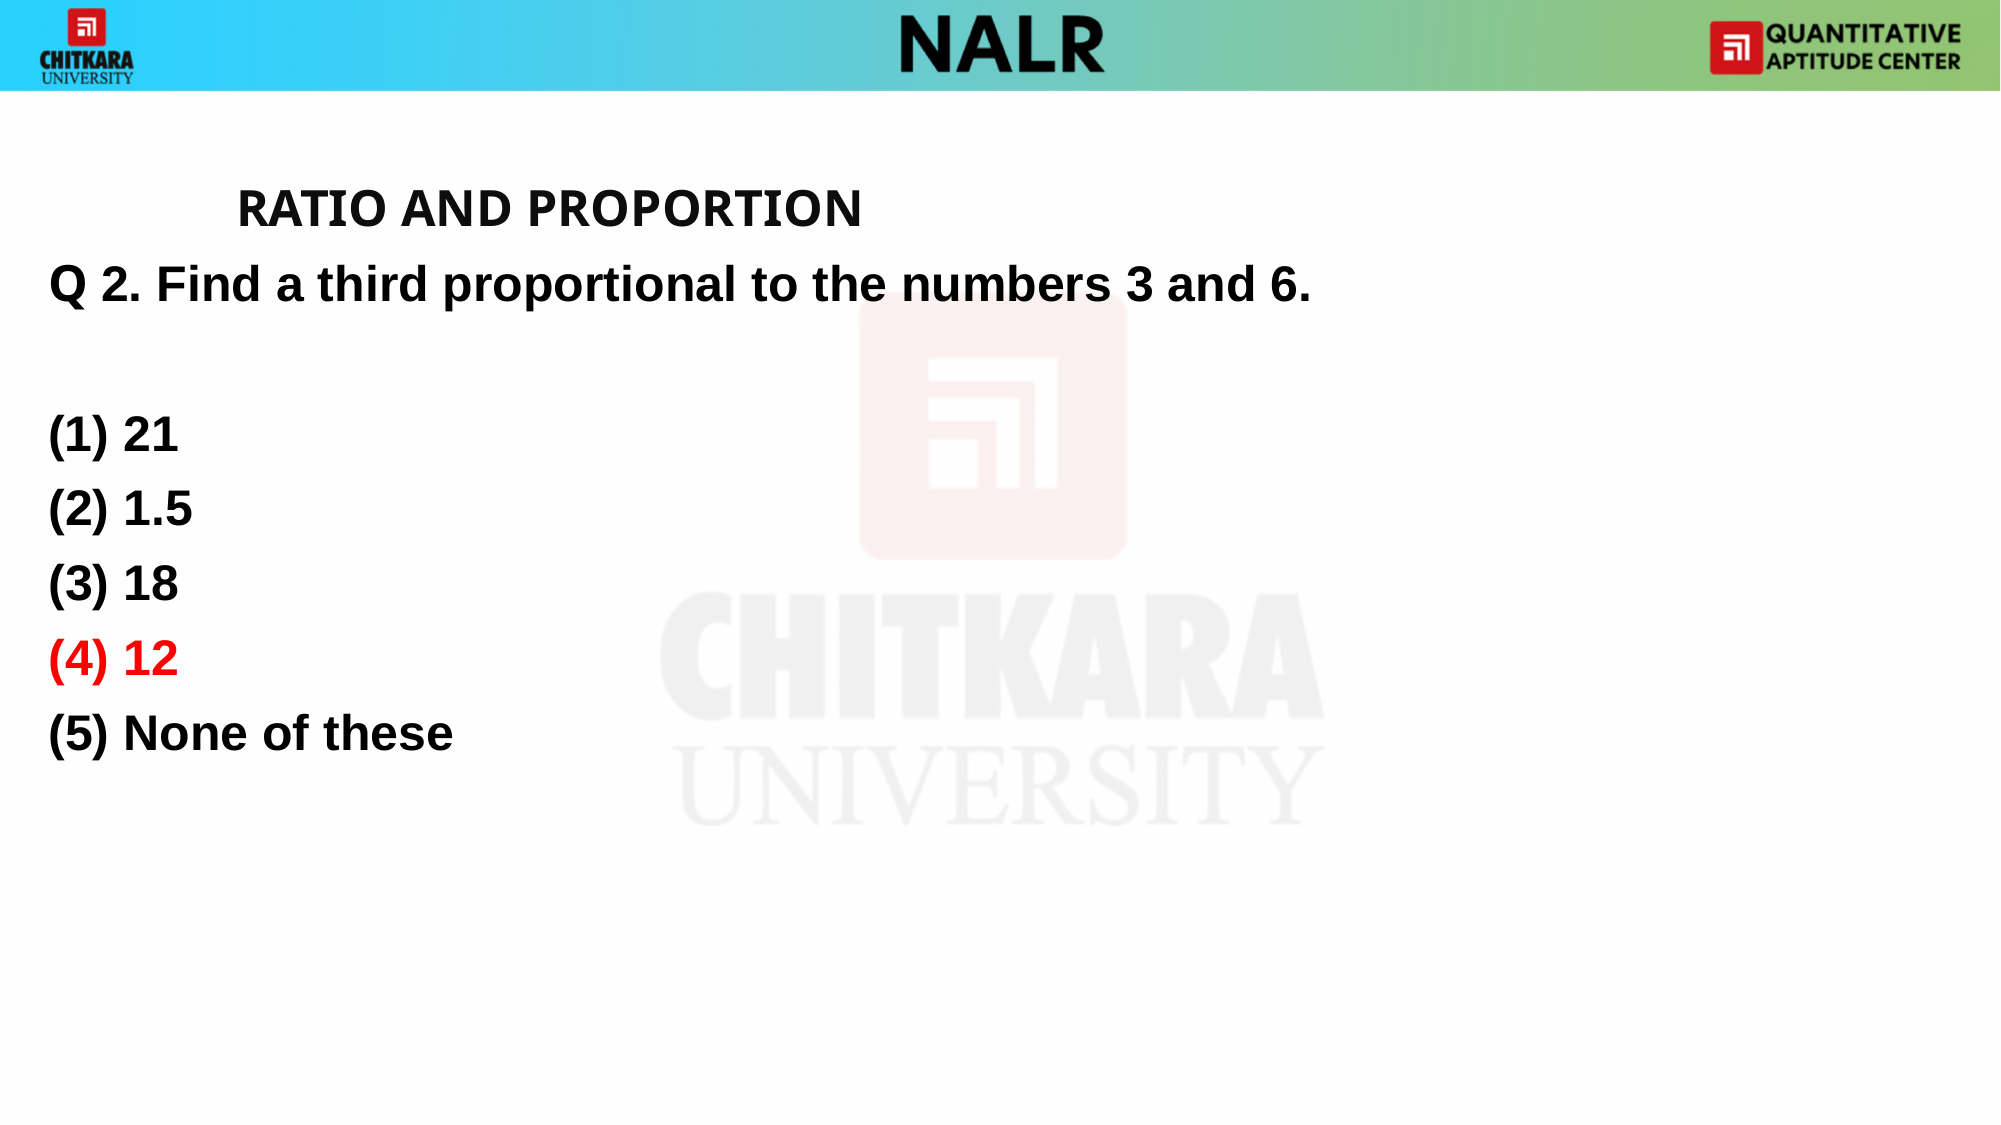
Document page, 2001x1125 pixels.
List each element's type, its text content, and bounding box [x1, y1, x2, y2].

title [41, 31, 1959, 142]
list RATIO AND PROPORTION Q 2. Find a third proportional to the numbers 3 and 6. 21 (2) 1.5 (3) 18 (4) 12 (5) None of these [33, 175, 1959, 1053]
picture [0, 0, 2001, 1125]
